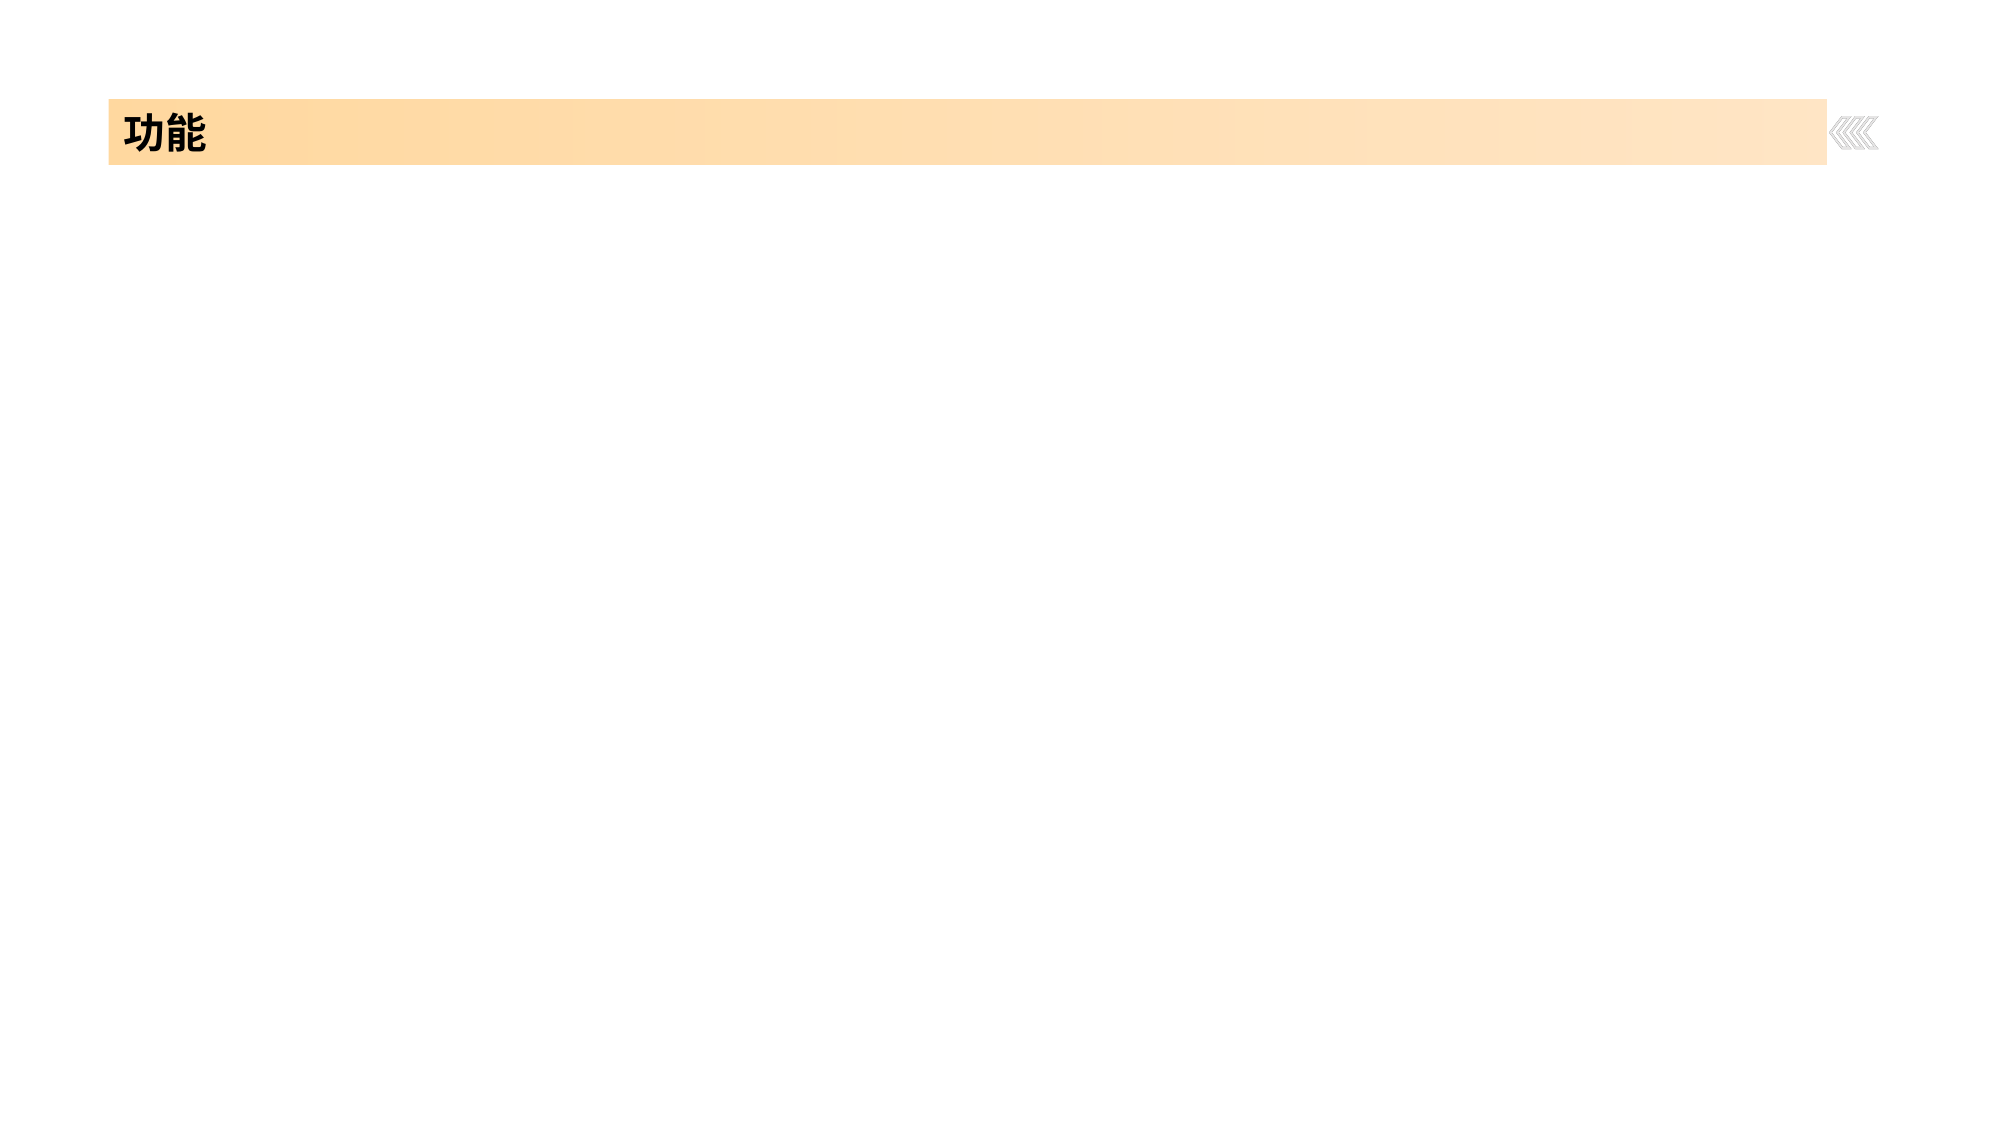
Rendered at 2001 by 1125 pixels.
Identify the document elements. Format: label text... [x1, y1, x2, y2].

text_box 功能 [108, 99, 1827, 165]
picture [1826, 106, 1880, 159]
